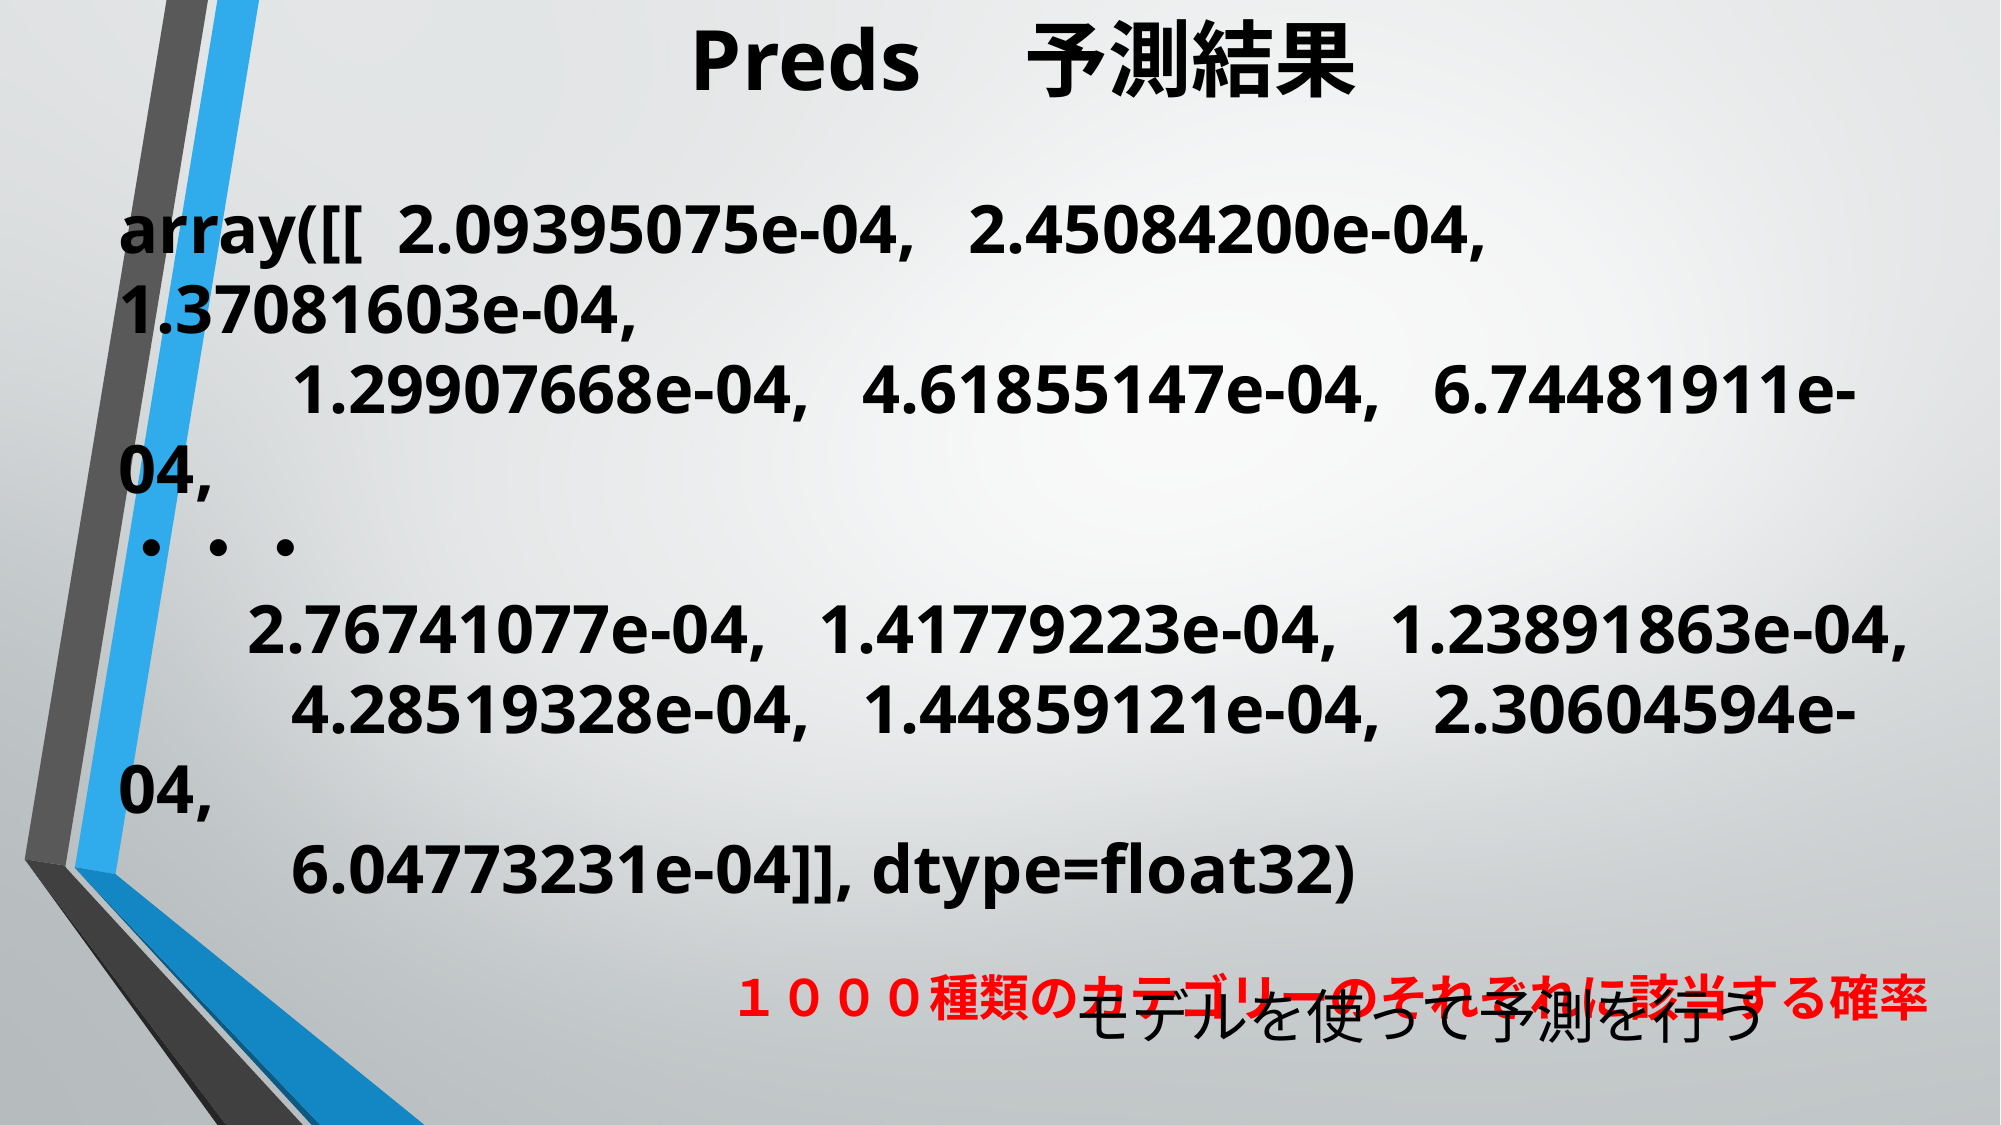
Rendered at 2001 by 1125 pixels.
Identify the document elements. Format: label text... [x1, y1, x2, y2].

text_box [265, 335, 1910, 1023]
text_box モデルを使って予測を行う [1058, 973, 1785, 1058]
list Preds 予測結果 array([[ 2.09395075e-04, 2.45084200e-04, 1.37081603e-04, 1.29907668e-04, 4.61855147e-04, 6.74481911e-04, ・・・ 2.76741077e-04, 1.41779223e-04, 1.23891863e-04, 4.28519328e-04, 1.44859121e-04, 2.30604594e-04, 6.04773231e-04]], dtype=float32) １０００種類のカテゴリーのそれぞれに該当する確率 [103, 57, 1945, 976]
